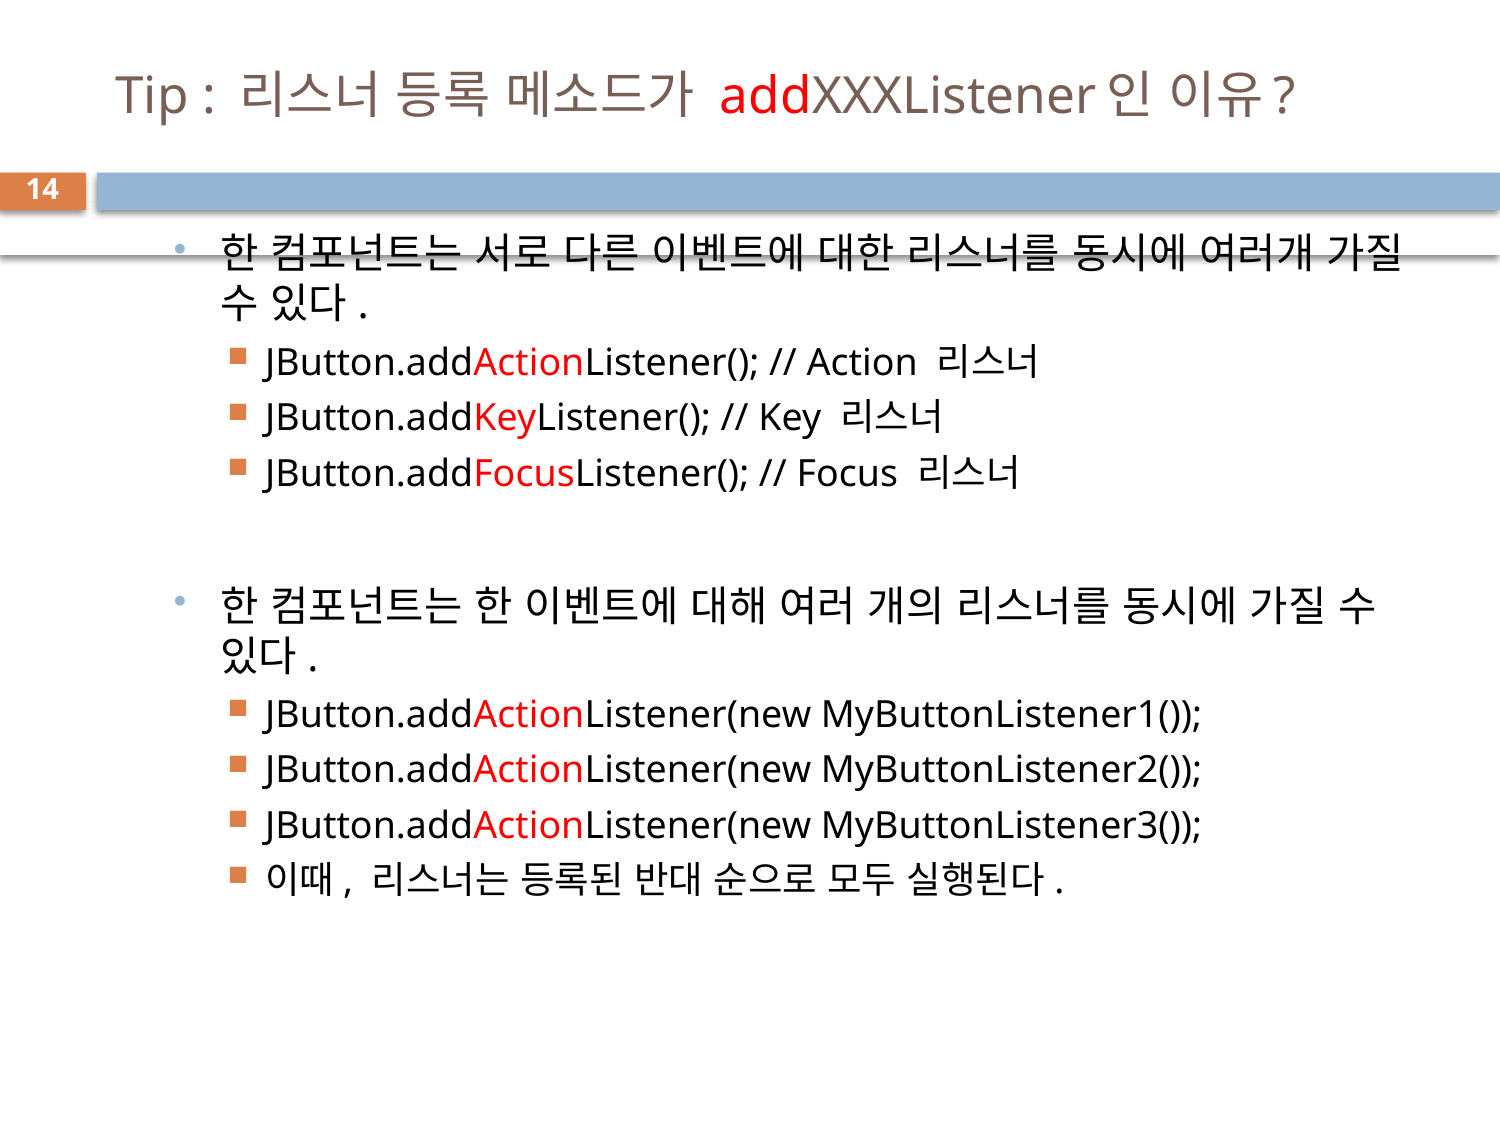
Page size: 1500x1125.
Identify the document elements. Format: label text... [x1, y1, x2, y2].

list 한 컴포넌트는 서로 다른 이벤트에 대한 리스너를 동시에 여러개 가질 수 있다. JButton.addActionListener(); // Action 리스너 JButton.addKeyListener(); // Key 리스너 JButton.addFocusListener(); // Focus 리스너 한 컴포넌트는 한 이벤트에 대해 여러 개의 리스너를 동시에 가질 수 있다. JButton.addActionListener(new MyButtonListener1()); JButton.addActionListener(new MyButtonListener2()); JButton.addActionListener(new MyButtonListener3()); 이때, 리스너는 등록된 반대 순으로 모두 실행된다. [100, 219, 1438, 1047]
title Tip : 리스너 등록 메소드가 addXXXListener인 이유? [100, 37, 1438, 149]
slide_number 14 [0, 170, 87, 211]
